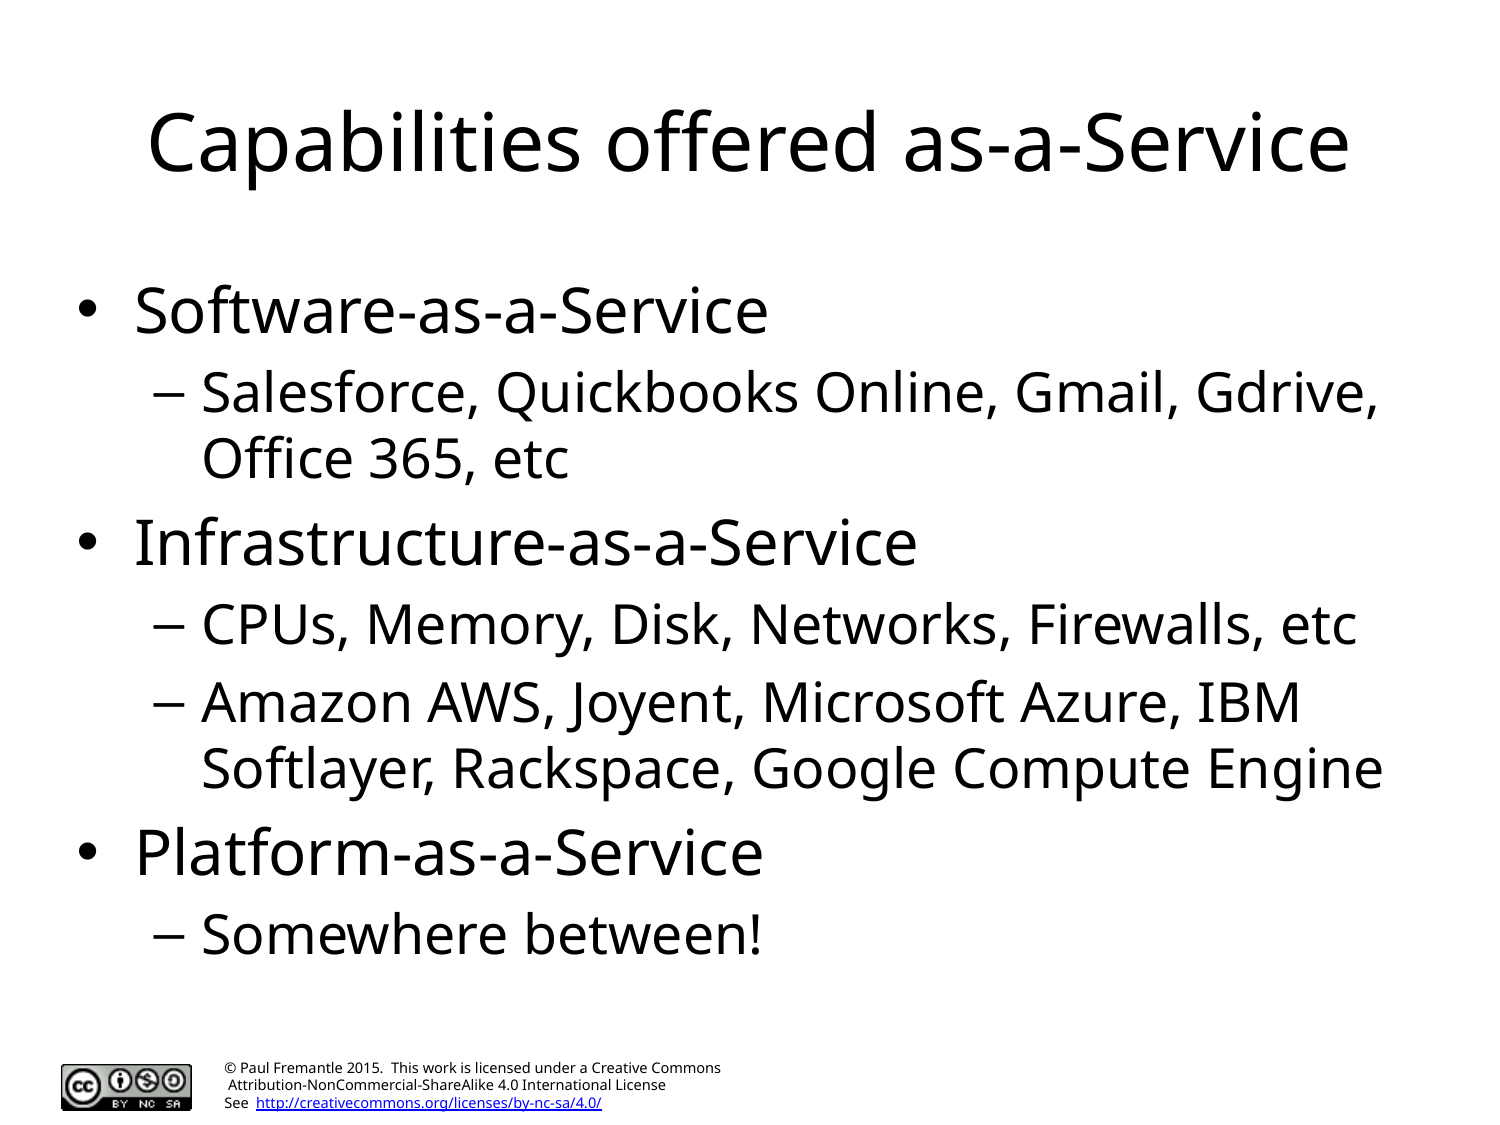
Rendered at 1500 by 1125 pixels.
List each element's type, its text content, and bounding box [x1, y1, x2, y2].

title Capabilities offered as-a-Service [75, 45, 1425, 233]
list Software-as-a-Service Salesforce, Quickbooks Online, Gmail, Gdrive, Office 365, etc Infrastructure-as-a-Service CPUs, Memory, Disk, Networks, Firewalls, etc Amazon AWS, Joyent, Microsoft Azure, IBM Softlayer, Rackspace, Google Compute Engine Platform-as-a-Service Somewhere between! [61, 262, 1412, 1005]
picture [61, 1064, 192, 1111]
